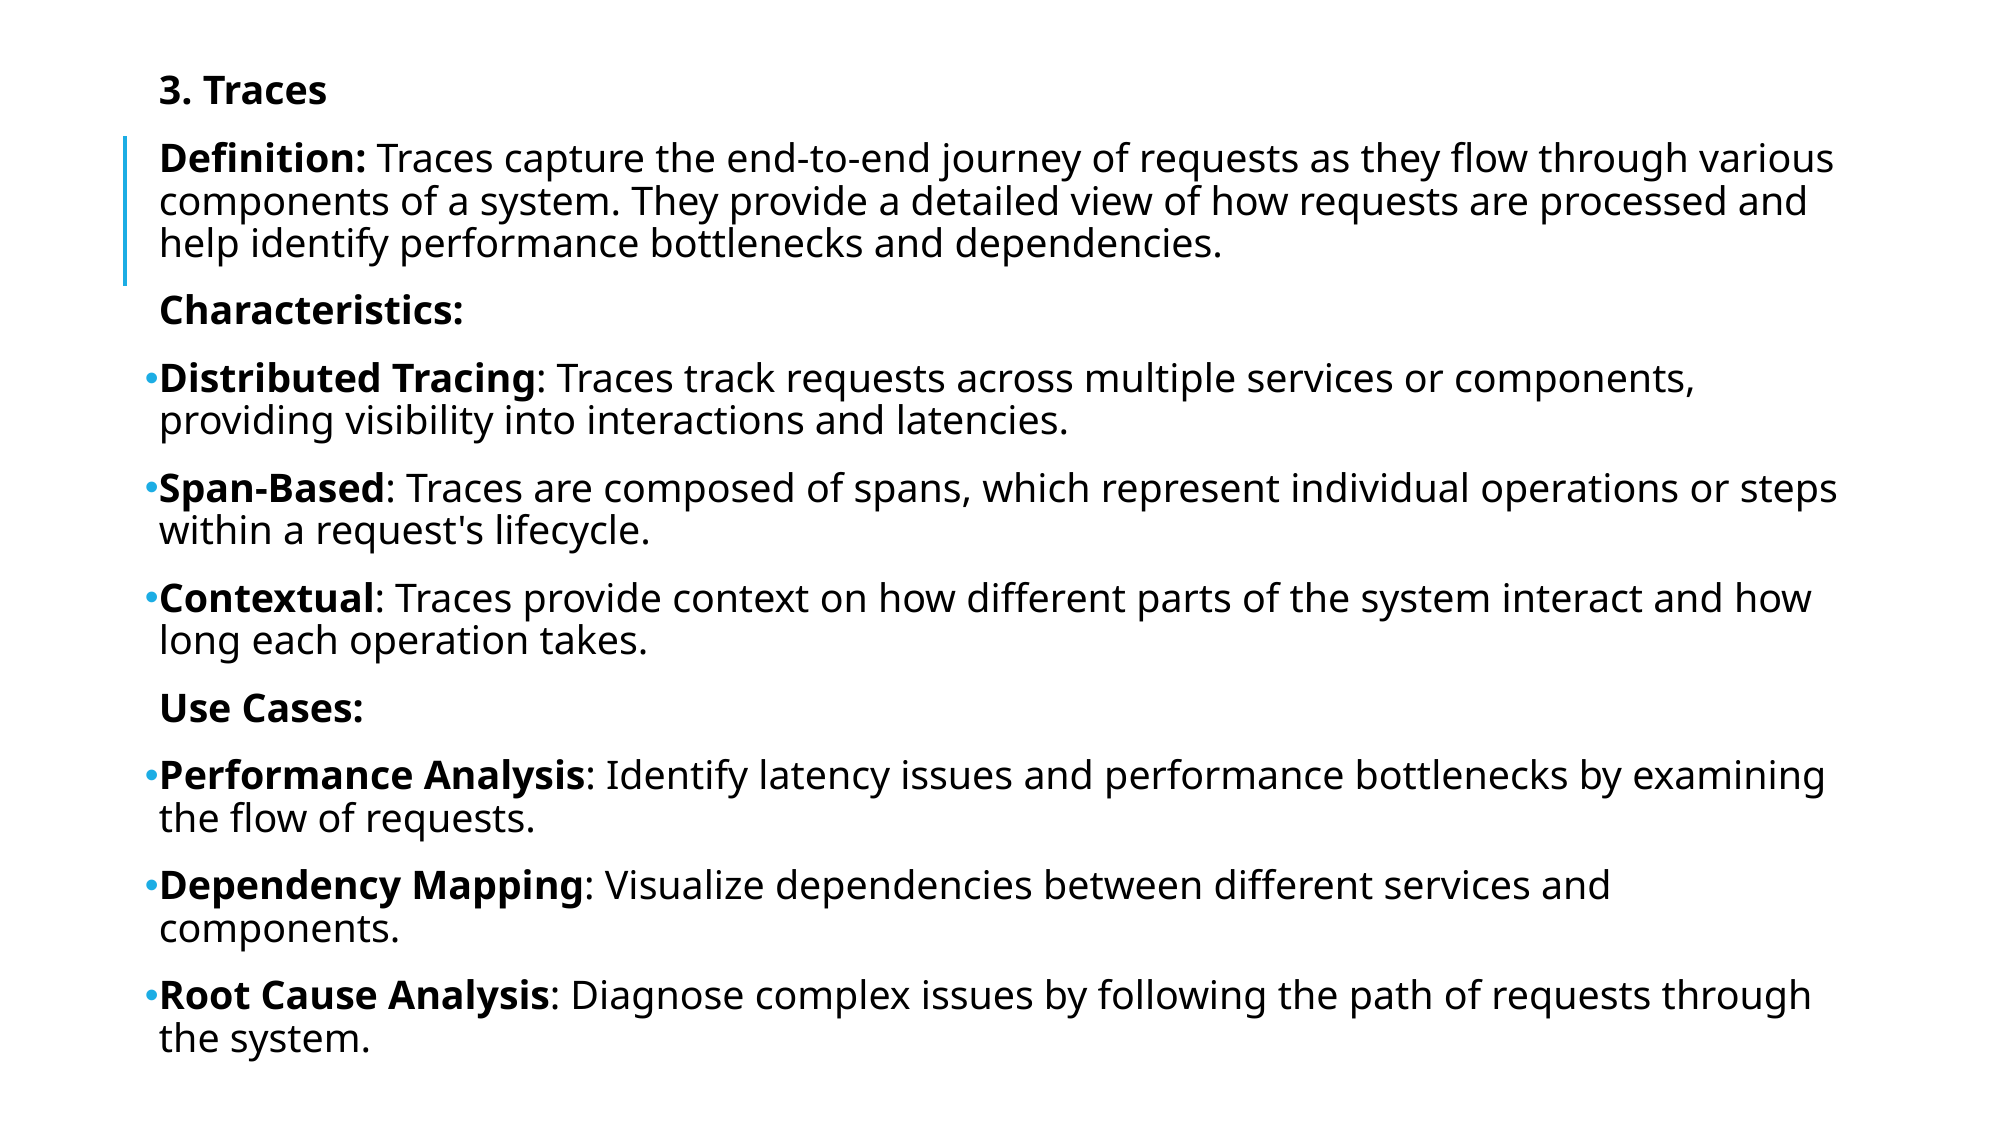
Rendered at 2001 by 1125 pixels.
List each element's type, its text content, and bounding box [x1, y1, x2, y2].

list 3. Traces Definition: Traces capture the end-to-end journey of requests as they flow through various components of a system. They provide a detailed view of how requests are processed and help identify performance bottlenecks and dependencies. Characteristics: Distributed Tracing: Traces track requests across multiple services or components, providing visibility into interactions and latencies. Span-Based: Traces are composed of spans, which represent individual operations or steps within a request's lifecycle. Contextual: Traces provide context on how different parts of the system interact and how long each operation takes. Use Cases: Performance Analysis: Identify latency issues and performance bottlenecks by examining the flow of requests. Dependency Mapping: Visualize dependencies between different services and components. Root Cause Analysis: Diagnose complex issues by following the path of requests through the system. [137, 63, 1863, 1069]
